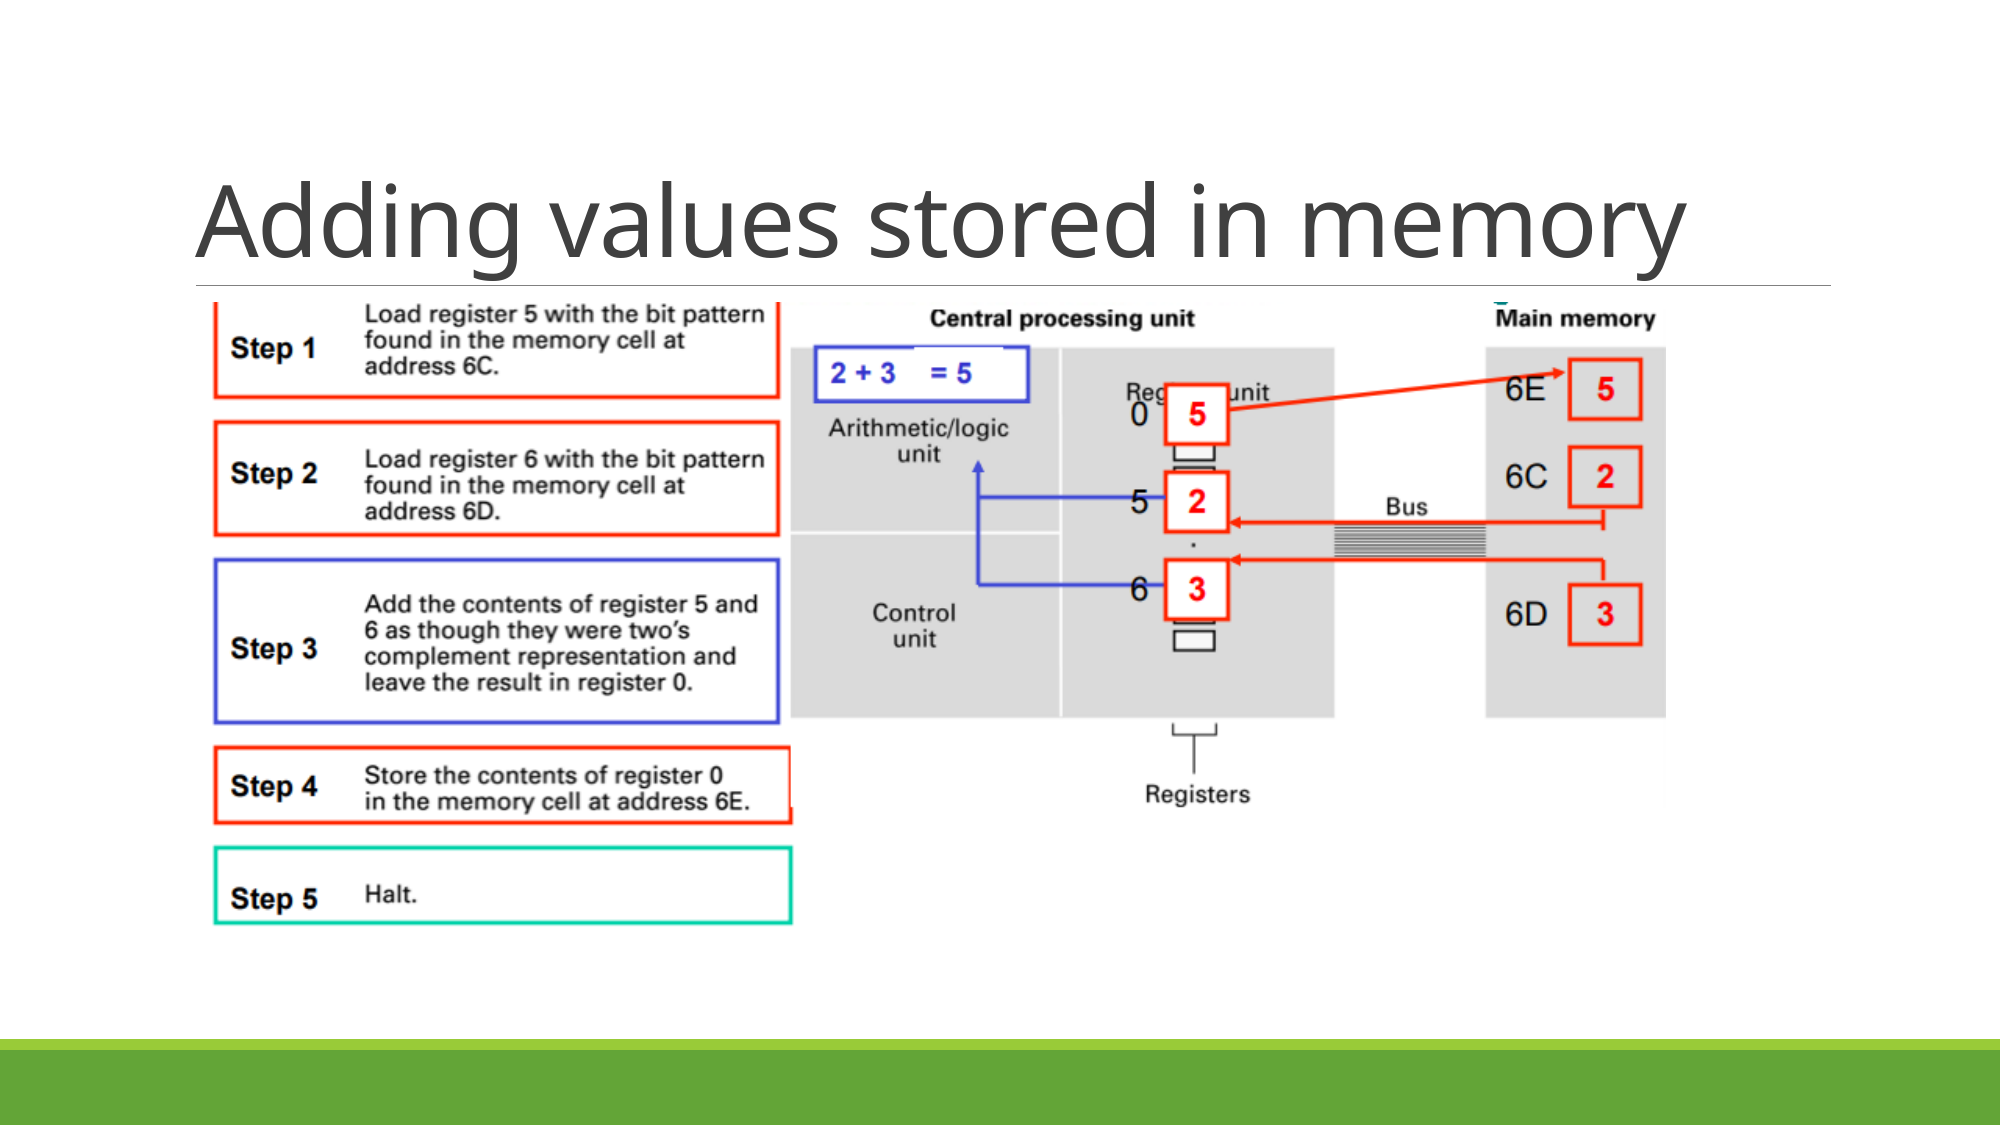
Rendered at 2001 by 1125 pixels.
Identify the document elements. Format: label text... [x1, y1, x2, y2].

picture [179, 302, 1667, 946]
title Adding values stored in memory [180, 47, 1830, 285]
